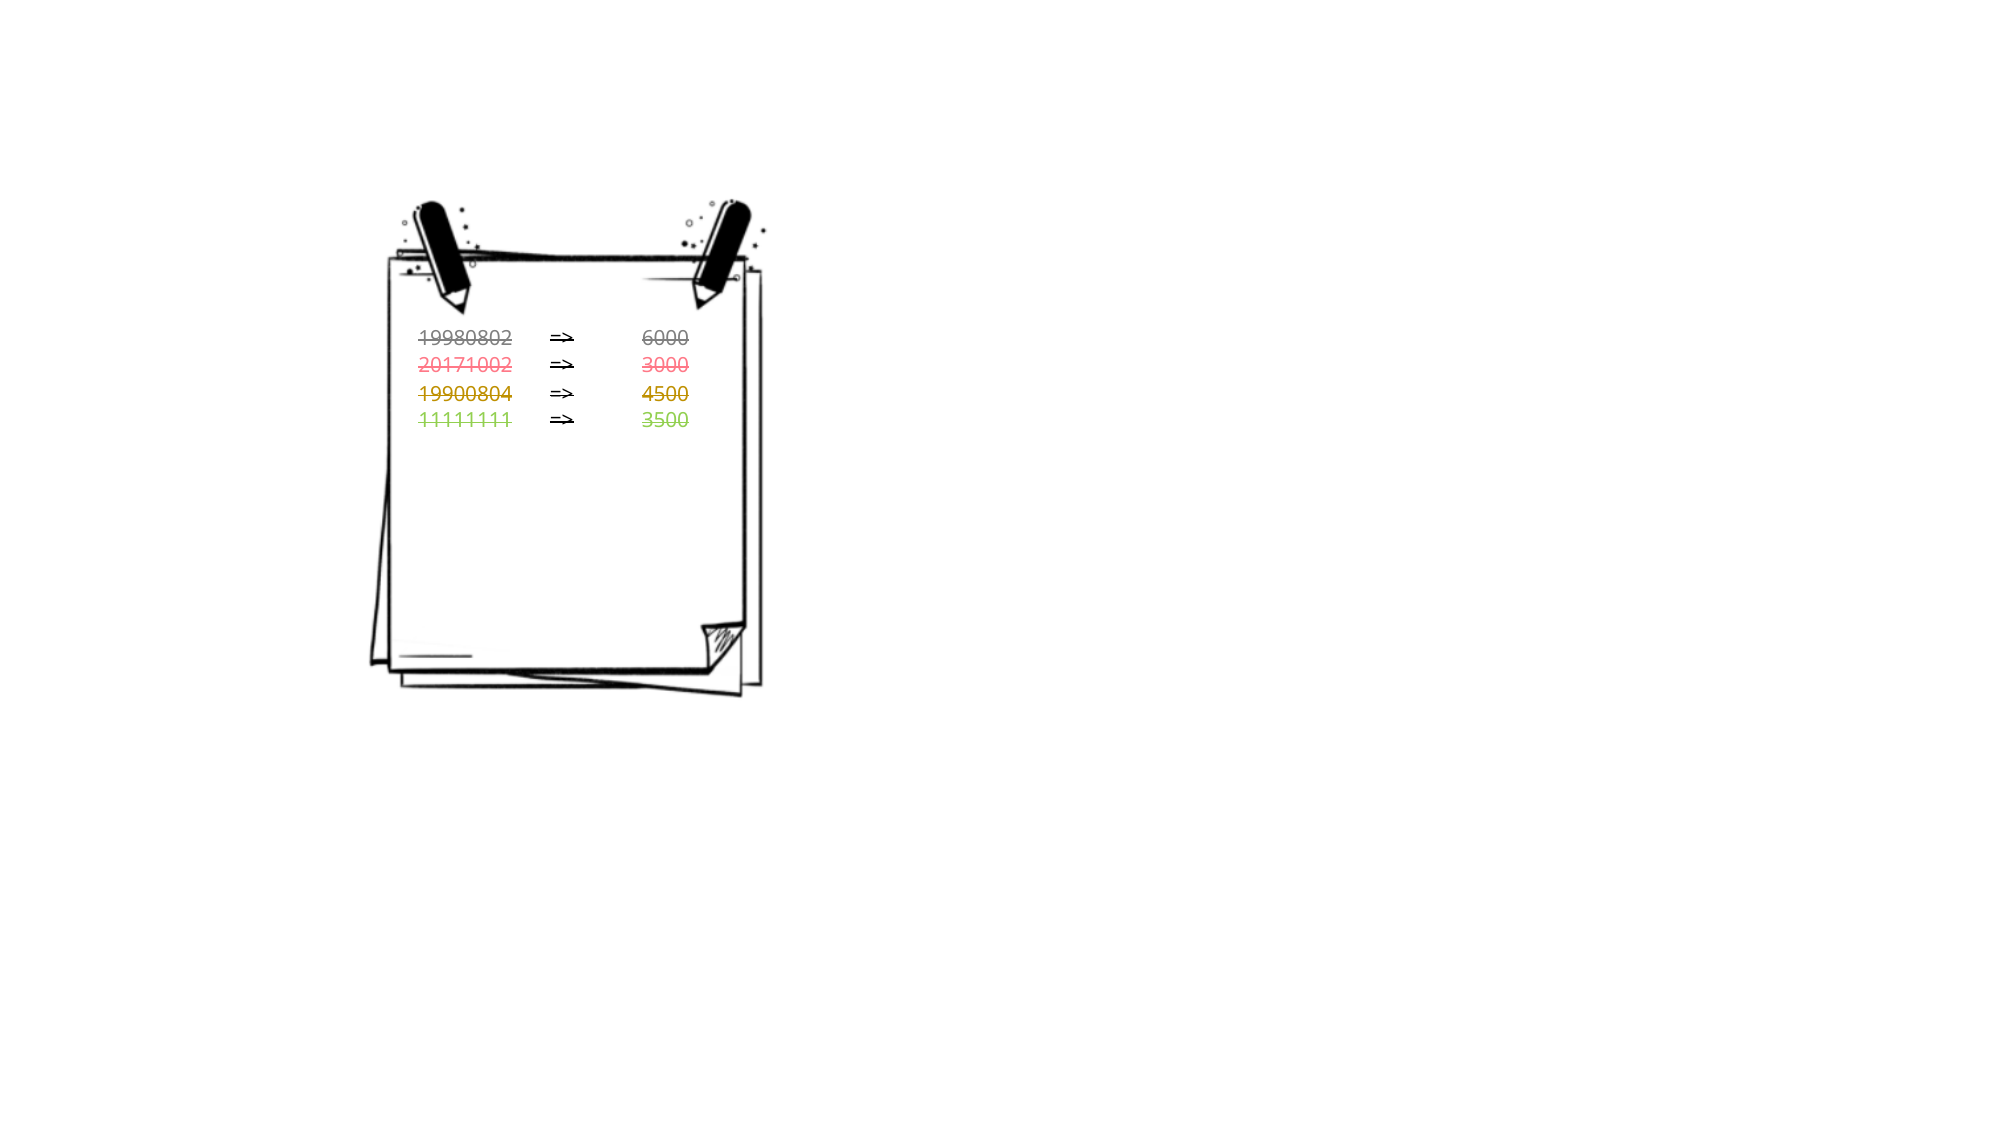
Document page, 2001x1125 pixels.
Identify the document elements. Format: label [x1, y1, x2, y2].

picture [352, 186, 798, 716]
